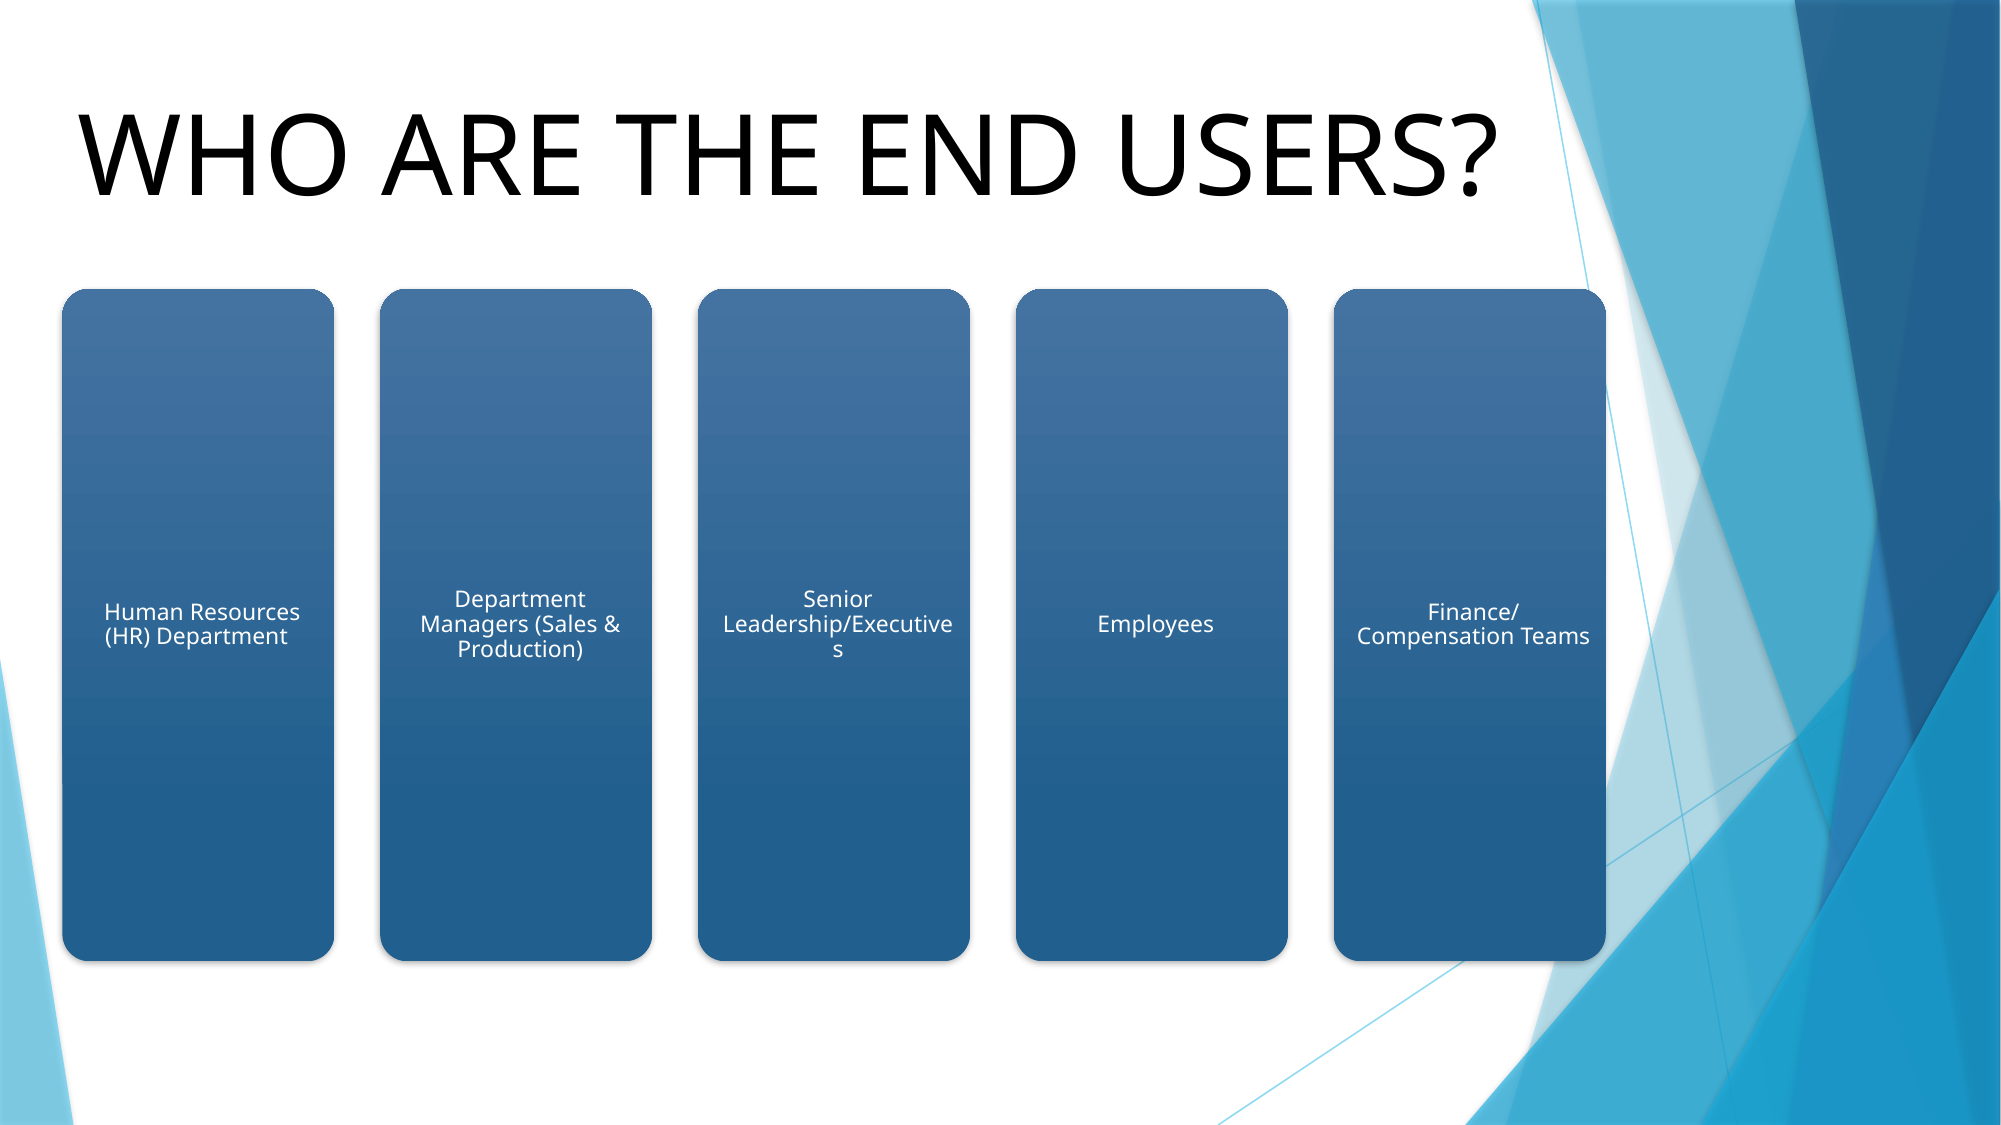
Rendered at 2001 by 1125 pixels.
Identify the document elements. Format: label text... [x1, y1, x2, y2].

text_box WHO ARE THE END USERS? [62, 76, 1517, 226]
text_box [61, 288, 1607, 962]
